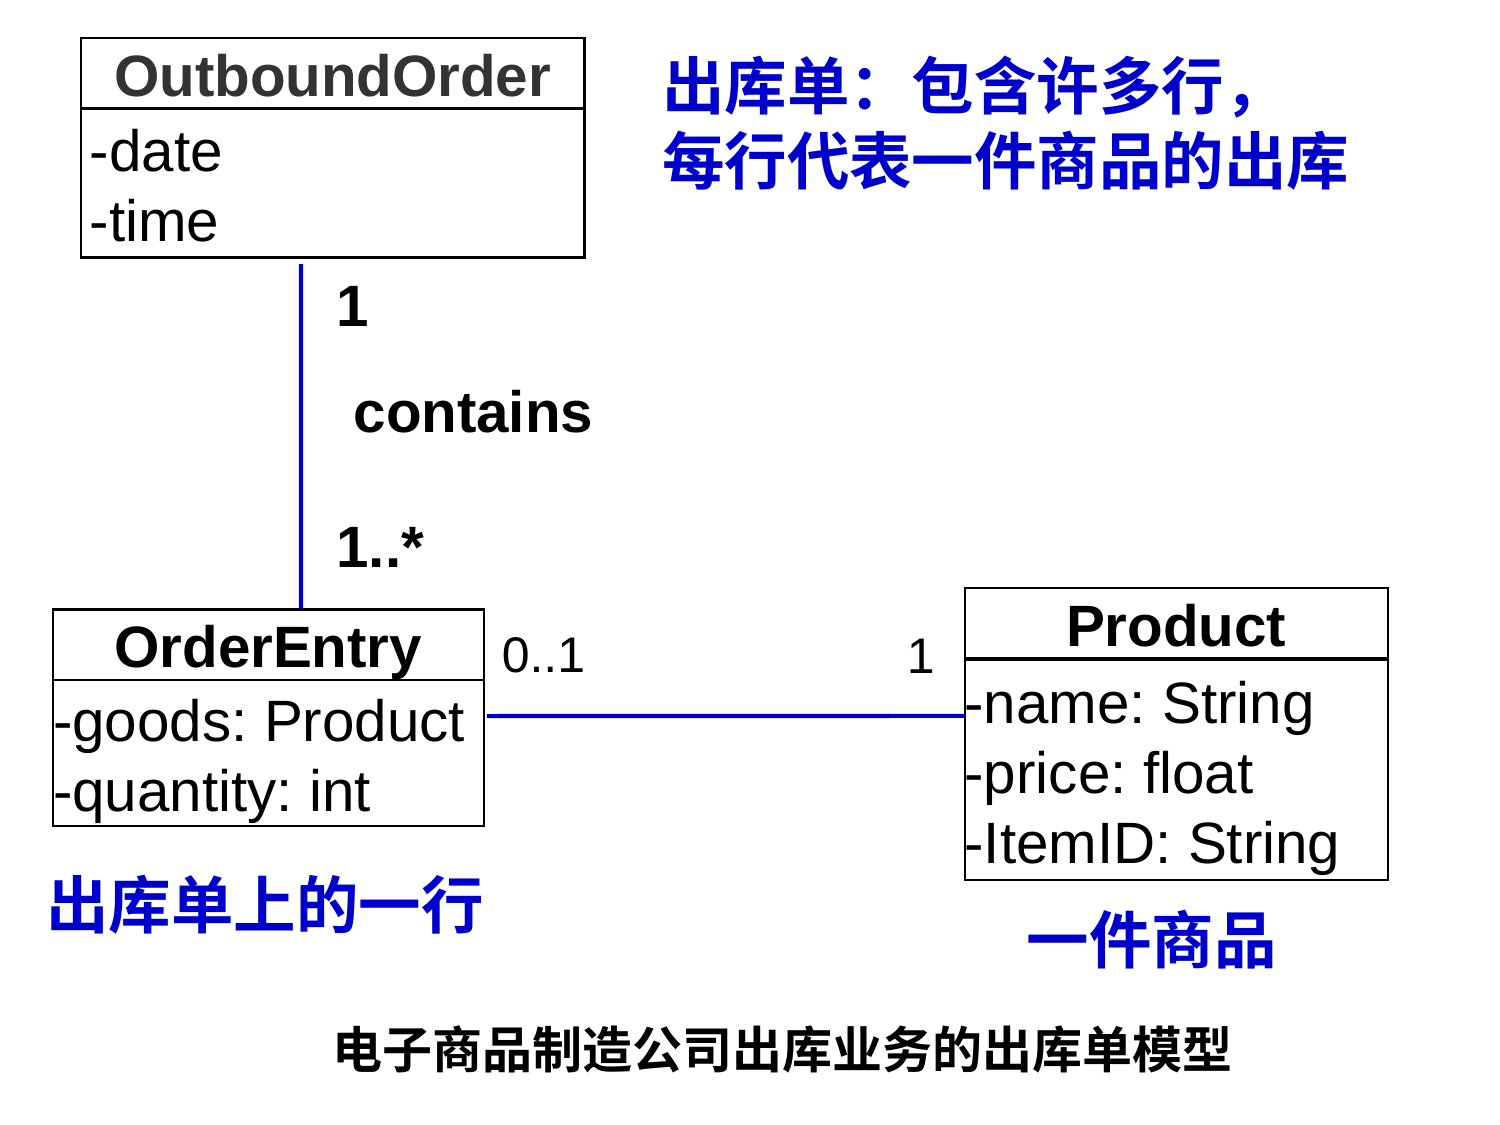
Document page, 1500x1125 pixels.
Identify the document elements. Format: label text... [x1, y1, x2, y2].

text_box -date -time [80, 108, 585, 258]
text_box 1 [906, 623, 951, 682]
text_box 出库单上的一行 [31, 858, 499, 948]
text_box 1..* [336, 509, 489, 587]
text_box OutboundOrder [80, 37, 585, 108]
text_box -goods: Product -quantity: int [53, 680, 484, 827]
text_box 1 [336, 267, 379, 338]
text_box contains [353, 373, 609, 439]
text_box 一件商品 [1012, 893, 1292, 984]
text_box 电子商品制造公司出库业务的出库单模型 [317, 1011, 1248, 1087]
text_box 0..1 [501, 622, 644, 682]
text_box Product [964, 588, 1388, 659]
text_box 出库单：包含许多行， 每行代表一件商品的出库 [647, 39, 1365, 205]
text_box OrderEntry [53, 609, 484, 680]
text_box -name: String -price: float -ItemID: String [964, 660, 1388, 881]
